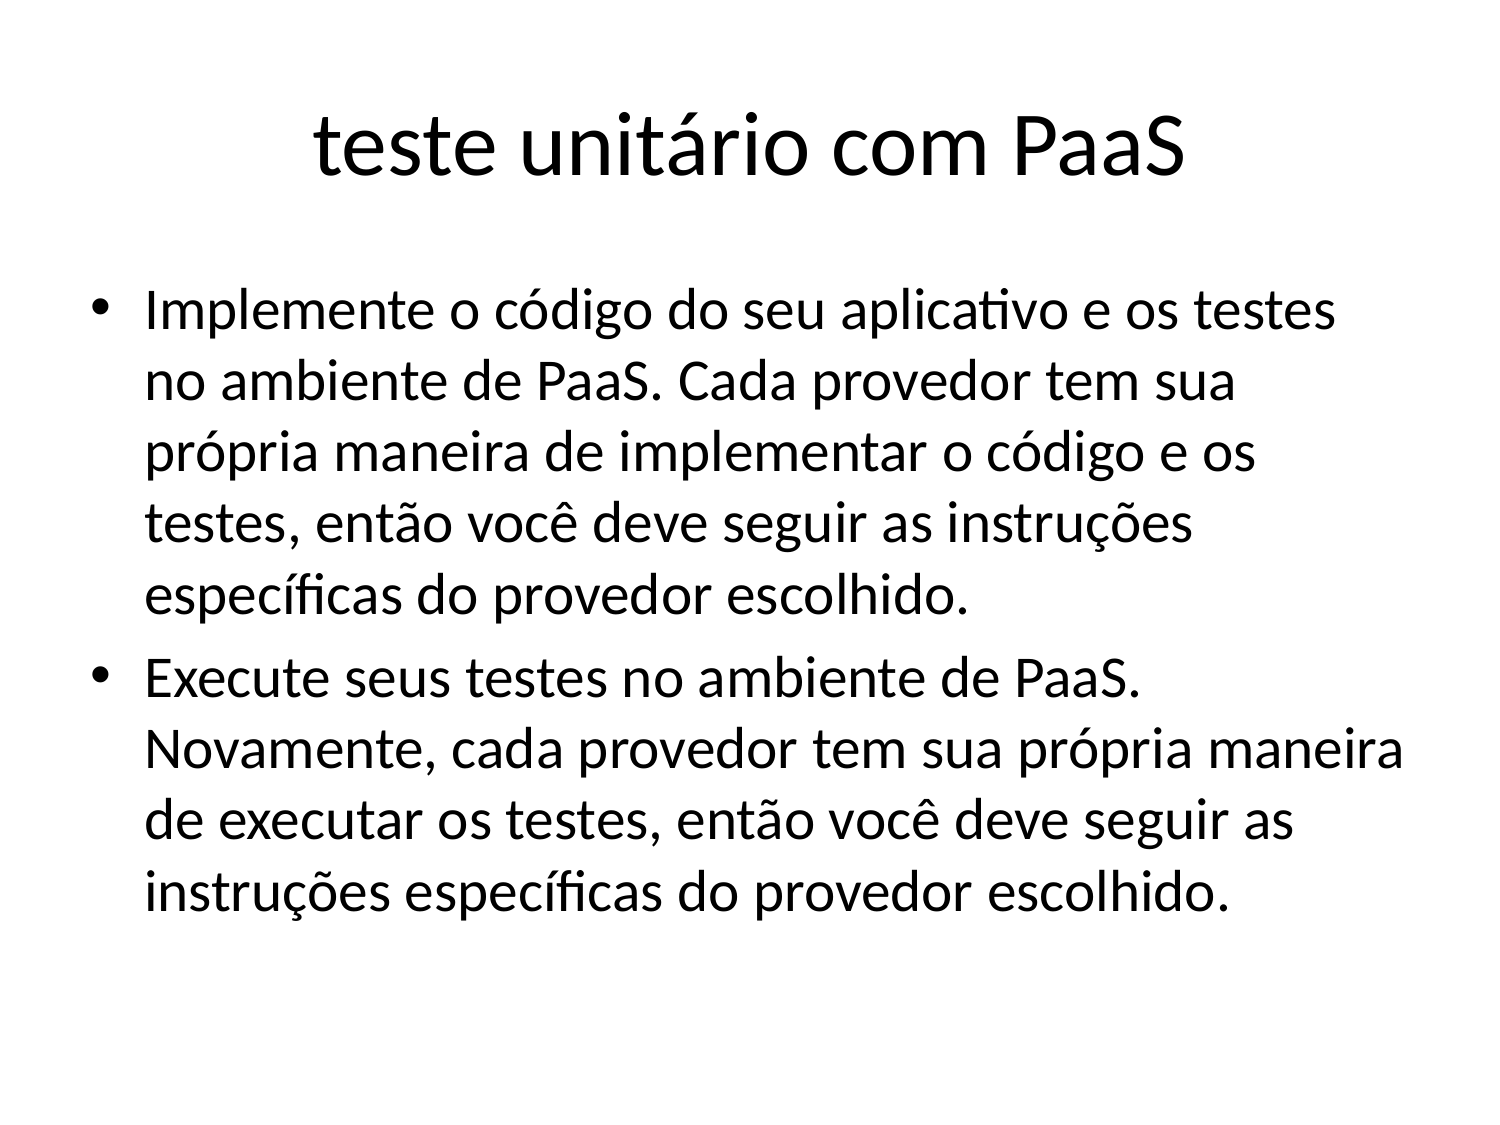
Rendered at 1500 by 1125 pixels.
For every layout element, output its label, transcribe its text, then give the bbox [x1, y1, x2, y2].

list Implemente o código do seu aplicativo e os testes no ambiente de PaaS. Cada provedor tem sua própria maneira de implementar o código e os testes, então você deve seguir as instruções específicas do provedor escolhido. Execute seus testes no ambiente de PaaS. Novamente, cada provedor tem sua própria maneira de executar os testes, então você deve seguir as instruções específicas do provedor escolhido. [75, 262, 1425, 1005]
title teste unitário com PaaS [75, 45, 1425, 233]
